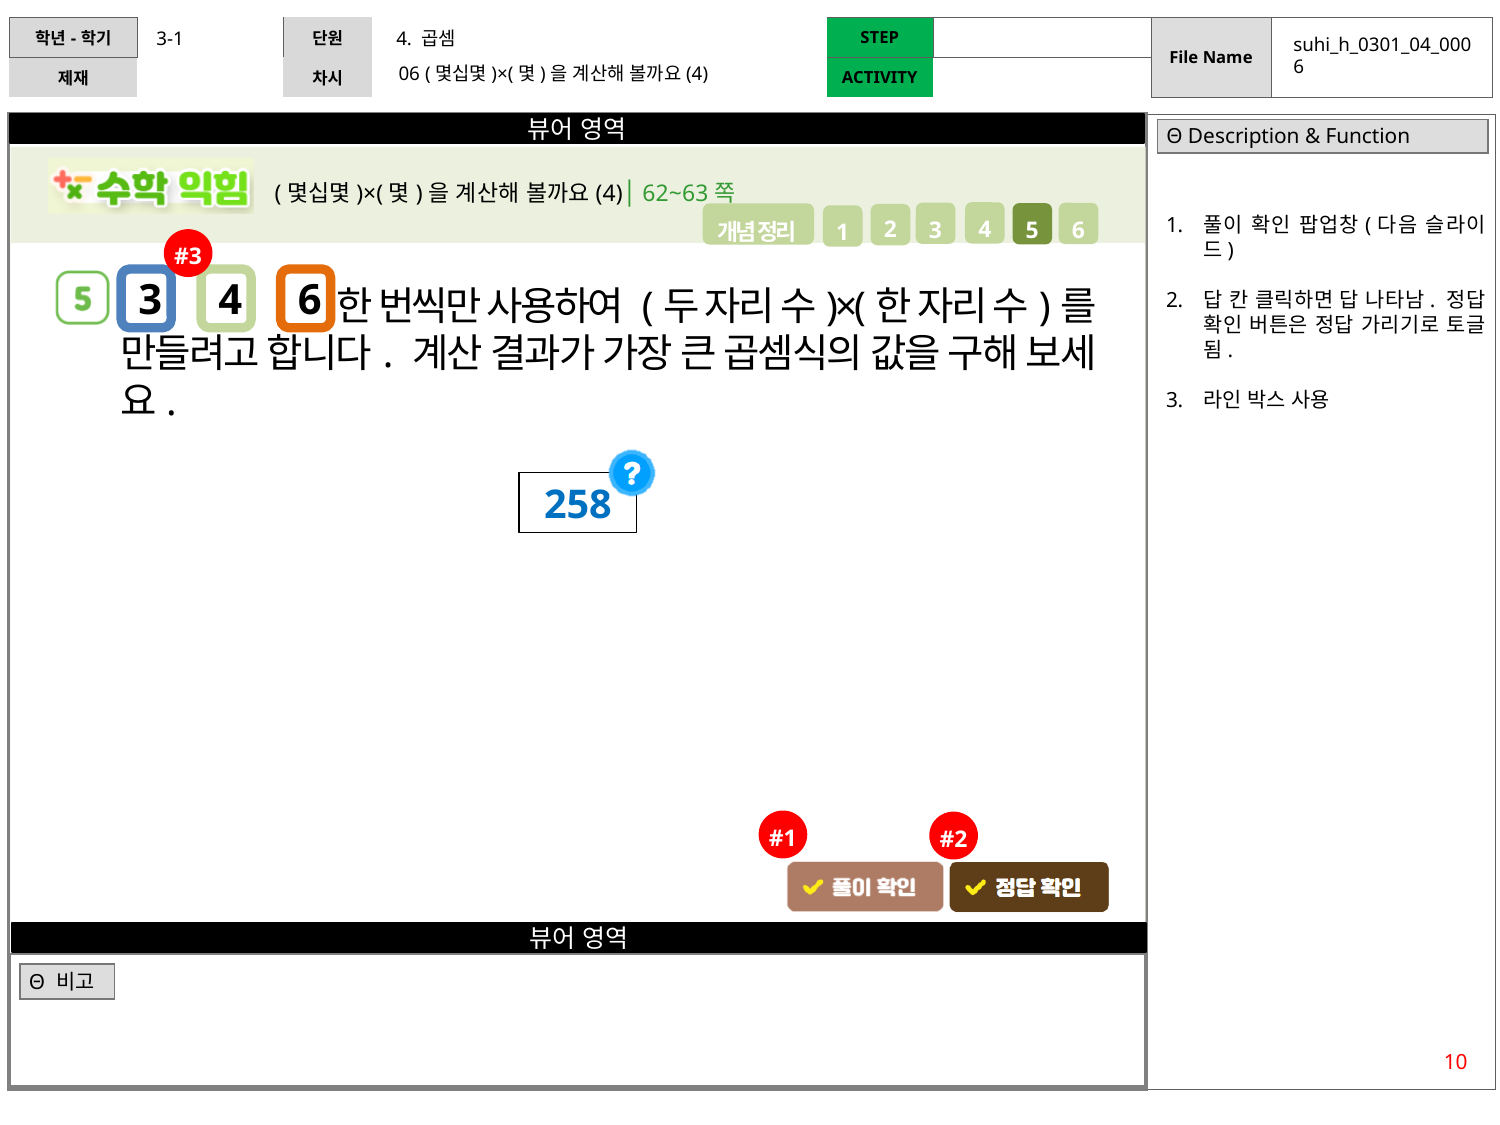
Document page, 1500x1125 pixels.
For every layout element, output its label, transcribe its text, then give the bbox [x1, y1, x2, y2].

text_box 2 [868, 193, 916, 250]
text_box , , 을 한 번씩만 사용하여 (두 자리 수)×(한 자리 수)를 만들려고 합니다. 계산 결과가 가장 큰 곱셈식의 값을 구해 보세요. [105, 273, 1109, 431]
text_box (몇십몇)×(몇)을 계산해 볼까요(4)│ 62~63쪽 [259, 171, 808, 214]
text_box suhi_h_0301_04_0006 [1278, 25, 1489, 91]
table_header Θ Description & Function [1158, 120, 1487, 152]
text_box 1 [823, 196, 868, 253]
text_box #3 [161, 227, 215, 280]
text_box 4. 곱셈 [381, 18, 538, 55]
text_box 4 [963, 193, 1011, 250]
text_box 3 [119, 266, 174, 330]
picture [51, 268, 111, 327]
text_box 6 [278, 266, 333, 330]
text_box 3-1 [141, 18, 284, 55]
text_box 3 [914, 194, 964, 251]
text_box #1 [756, 808, 810, 861]
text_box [518, 444, 663, 533]
text_box 4 [199, 266, 254, 330]
text_box #2 [927, 809, 981, 858]
text_box 06 (몇십몇)×(몇)을 계산해 볼까요(4) [383, 54, 798, 91]
text_box 5 [1010, 194, 1059, 251]
picture [948, 858, 1111, 913]
picture [48, 158, 254, 214]
text_box 개념 정리 [702, 196, 823, 253]
text_box 6 [1059, 194, 1099, 251]
text_box 풀이 확인 팝업창(다음 슬라이드) 답 칸 클릭하면 답 나타남. 정답 확인 버튼은 정답 가리기로 토글 됨. 라인 박스 사용 [1151, 179, 1500, 419]
picture [784, 858, 944, 913]
